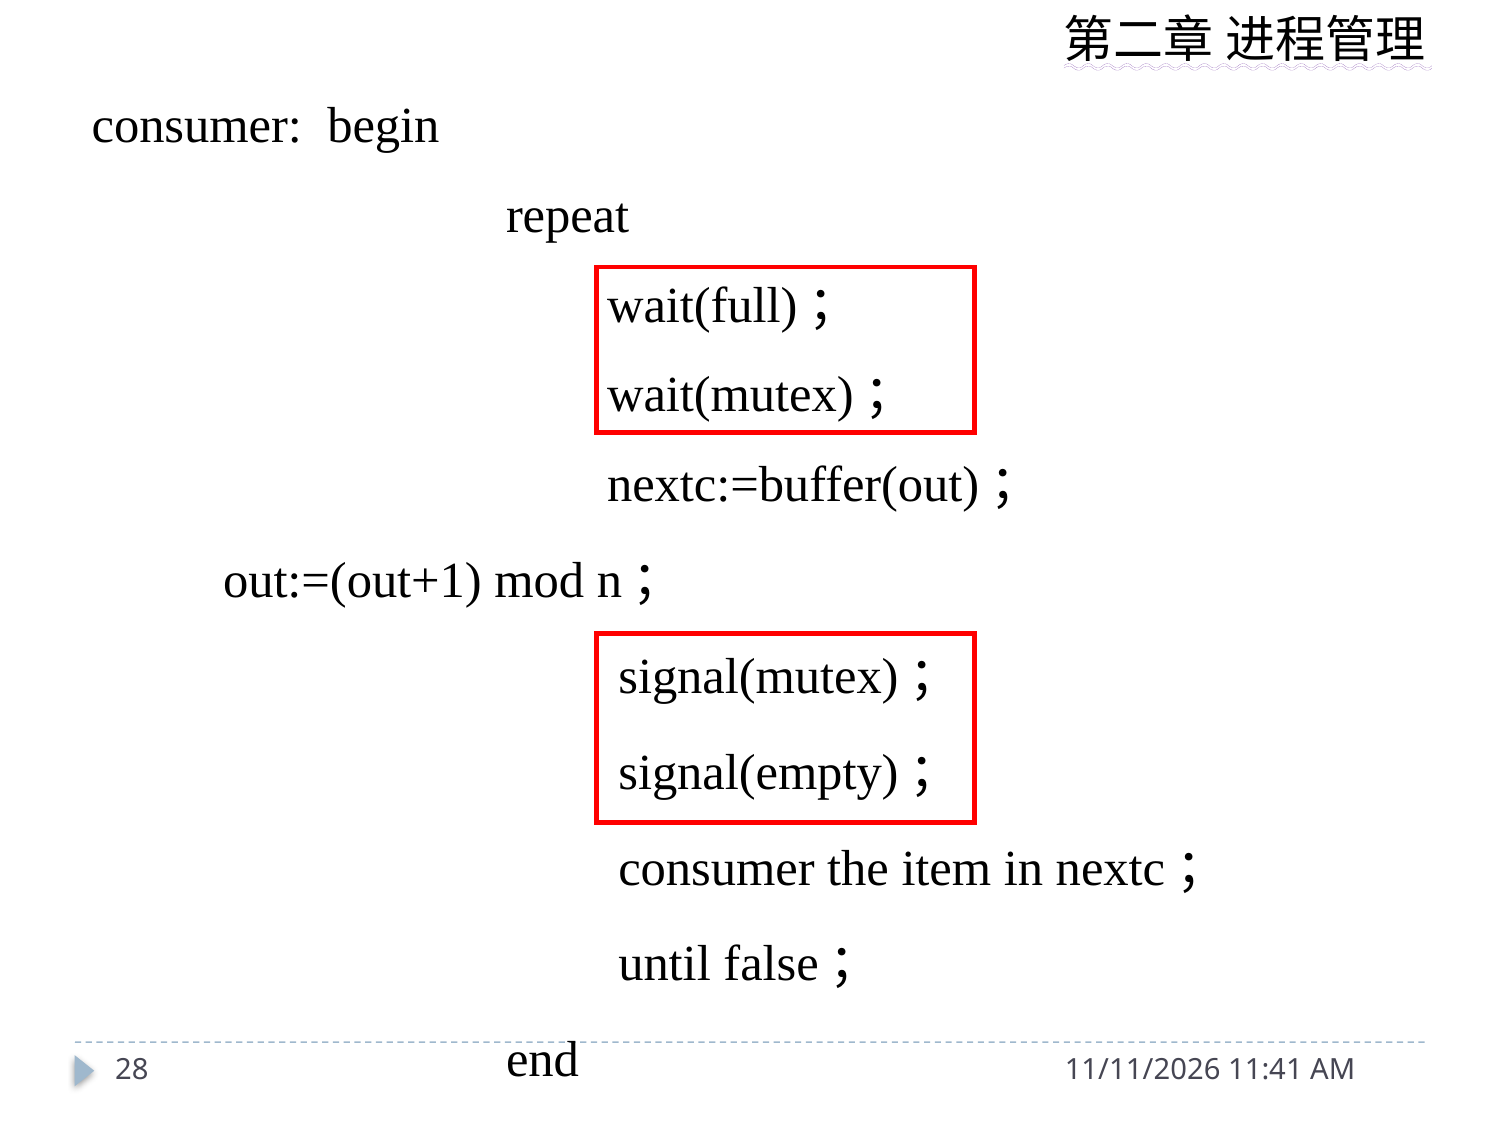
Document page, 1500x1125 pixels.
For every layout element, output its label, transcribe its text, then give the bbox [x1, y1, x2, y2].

text_box [596, 633, 975, 823]
text_box [596, 267, 975, 433]
list consumer: begin repeat wait(full)； wait(mutex)； nextc:=buffer(out)； out:=(out+1) mod n； signal(mutex)； signal(empty)； consumer the item in nextc； until false； end [76, 66, 1424, 1106]
